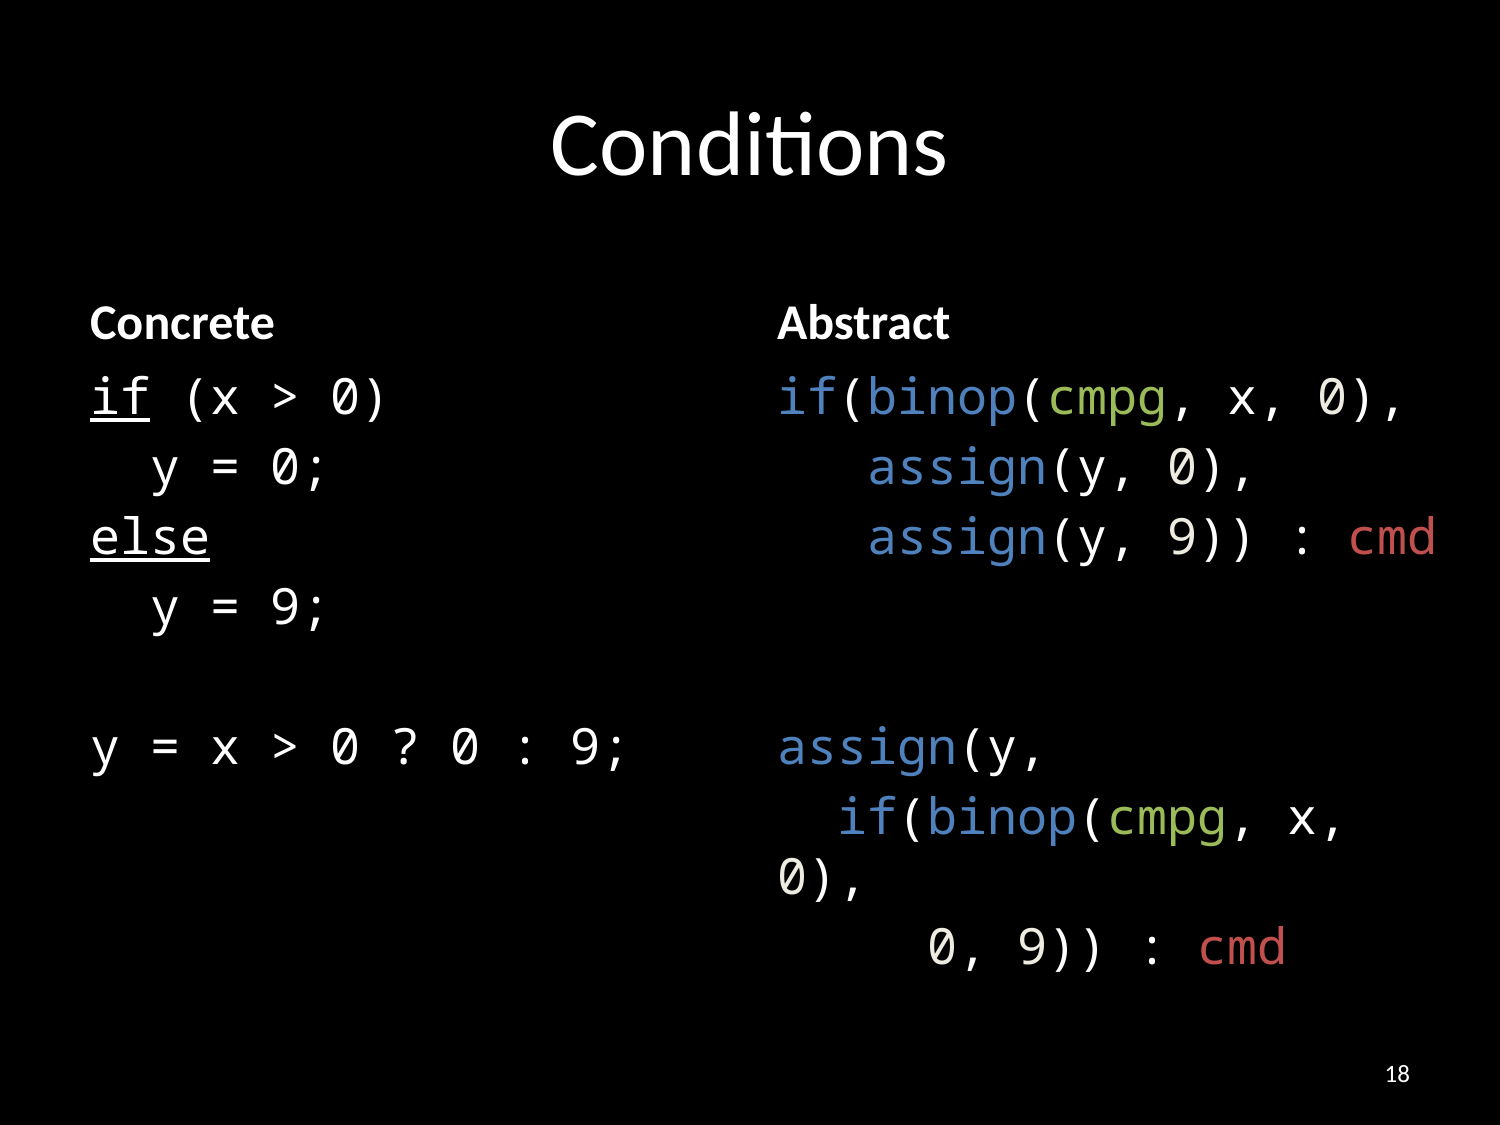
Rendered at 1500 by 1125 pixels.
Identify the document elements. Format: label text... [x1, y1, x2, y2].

list Concrete [75, 251, 738, 356]
list if(binop(cmpg, x, 0), assign(y, 0), assign(y, 9)) : cmd assign(y, if(binop(cmpg, x, 0), 0, 9)) : cmd [761, 356, 1463, 1005]
list Abstract [761, 251, 1425, 356]
title Conditions [75, 45, 1425, 233]
slide_number 18 [1074, 1042, 1425, 1103]
list if (x > 0) y = 0; else y = 9; y = x > 0 ? 0 : 9; [75, 356, 738, 1005]
